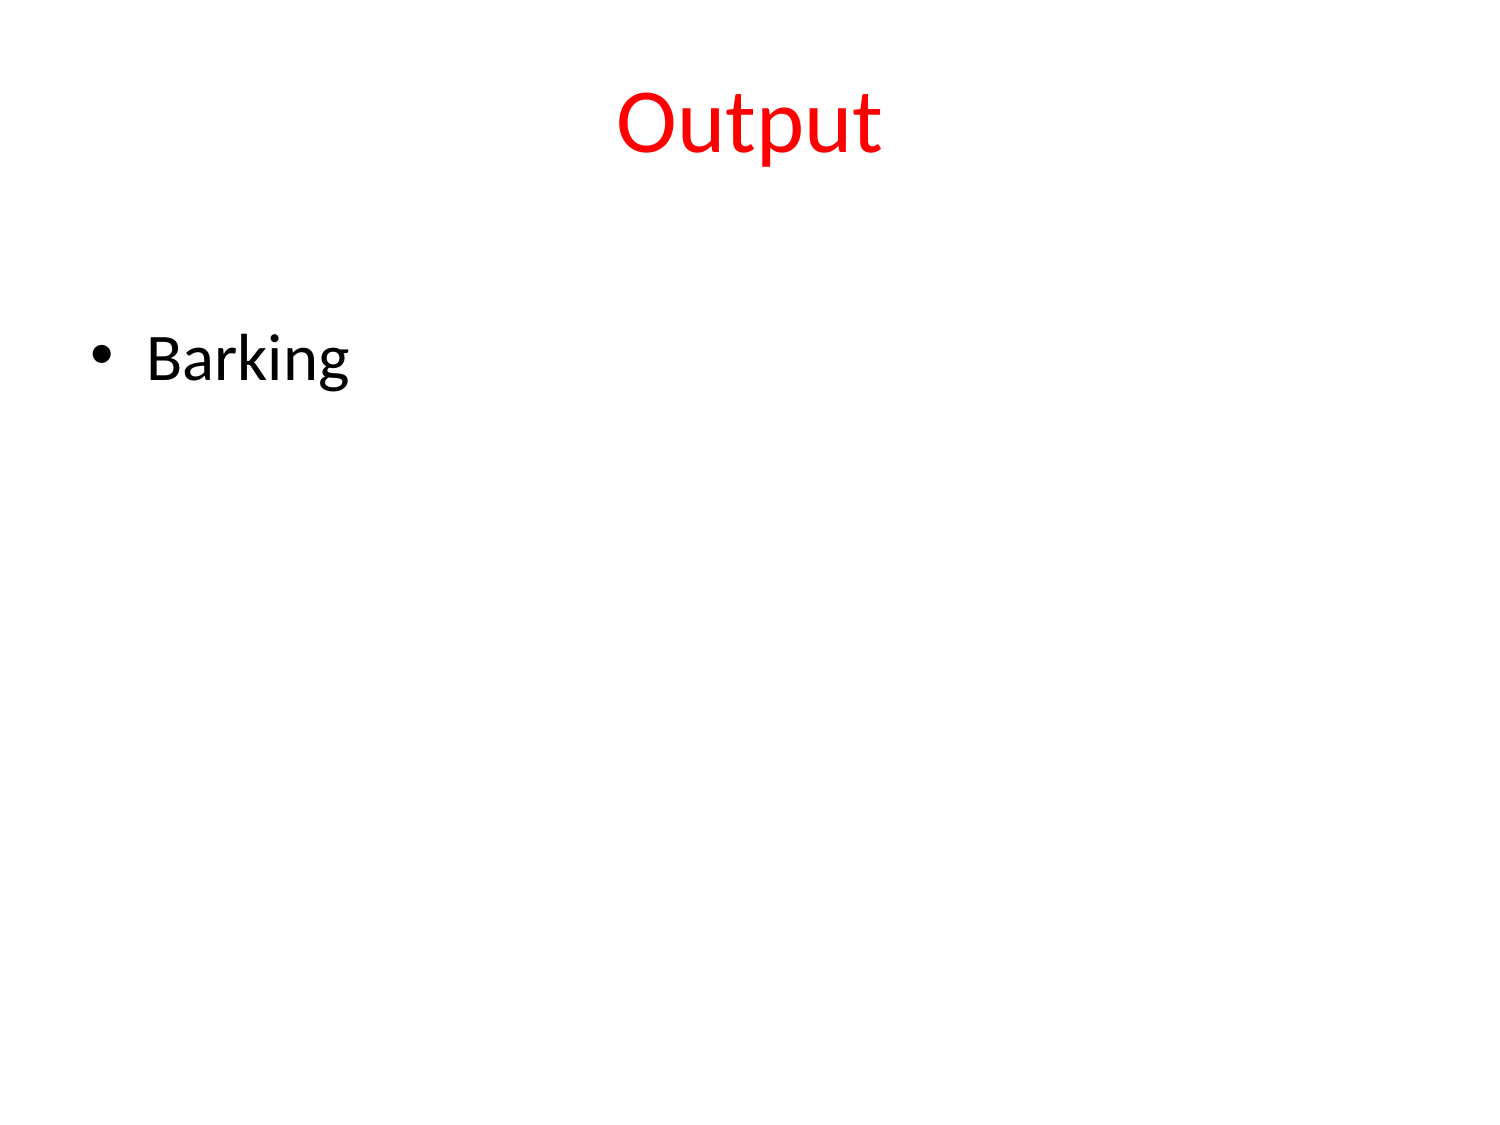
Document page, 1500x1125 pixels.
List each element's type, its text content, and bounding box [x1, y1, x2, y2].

title Output [75, 45, 1425, 188]
list Barking [75, 212, 1425, 1075]
